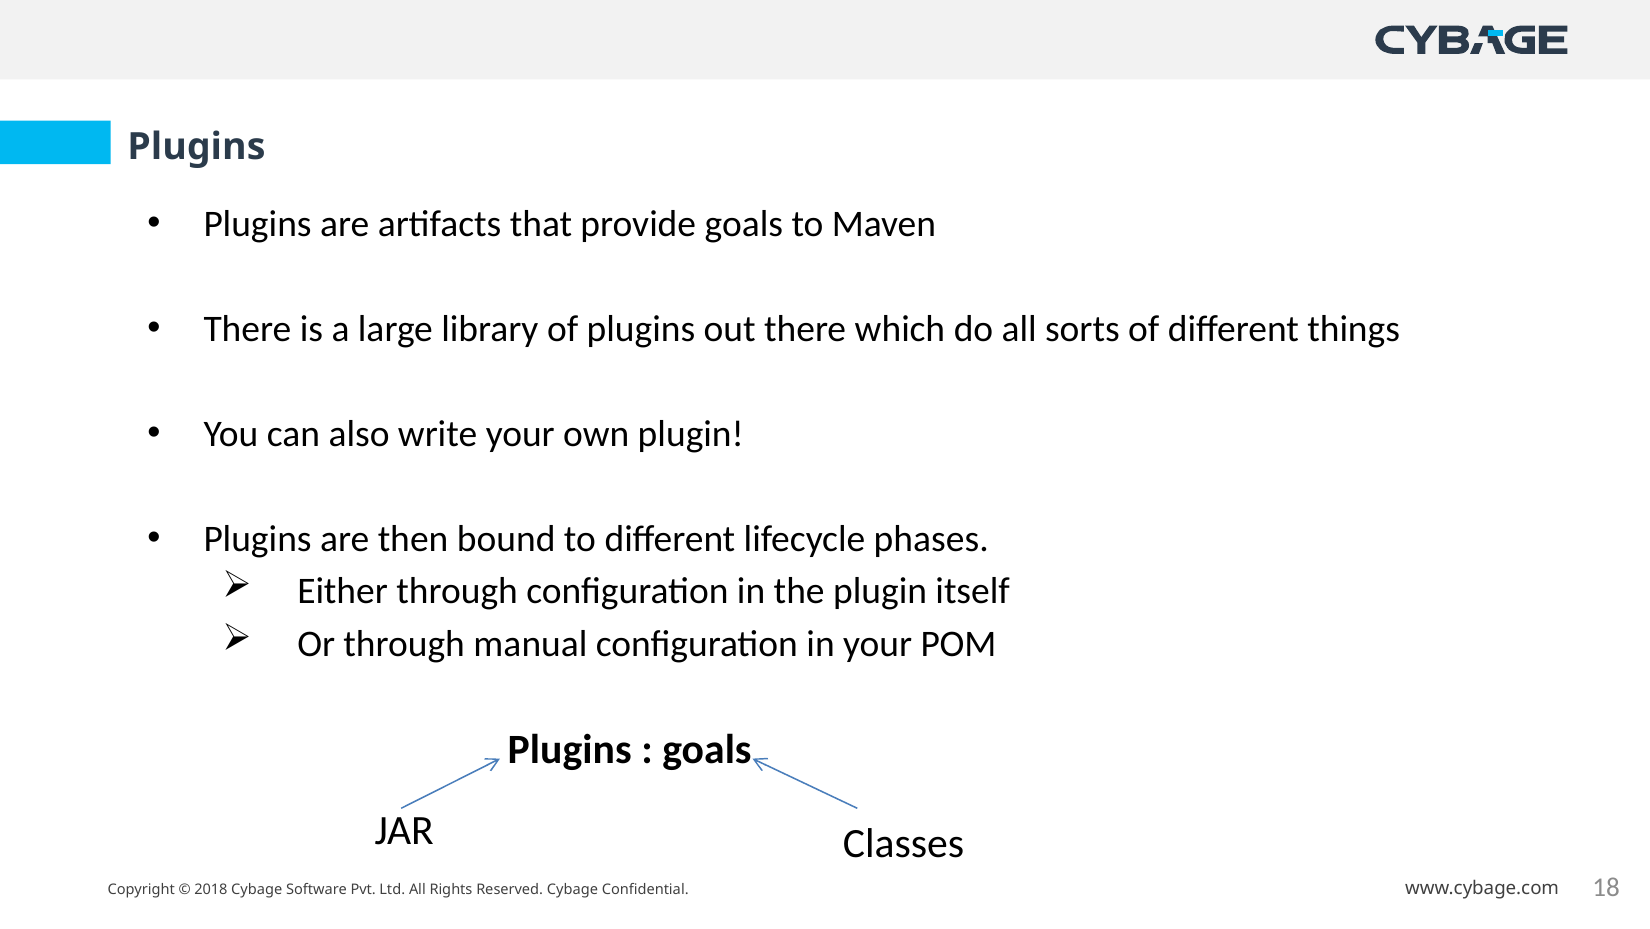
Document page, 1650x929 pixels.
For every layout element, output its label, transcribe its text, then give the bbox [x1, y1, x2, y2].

text_box JAR [359, 795, 475, 859]
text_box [400, 758, 501, 809]
slide_number 18 [1567, 860, 1637, 910]
text_box Plugins : goals [492, 714, 829, 778]
text_box [114, 214, 1515, 802]
text_box Plugins [110, 114, 775, 190]
text_box [0, 118, 110, 166]
text_box Plugins are artifacts that provide goals to Maven There is a large library of plugins out there which do all sorts of different things You can also write your own plugin! Plugins are then bound to different lifecycle phases. Either through configuration in the plugin itself Or through manual configuration in your POM [132, 191, 1498, 621]
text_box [752, 758, 858, 809]
text_box Classes [828, 808, 990, 872]
